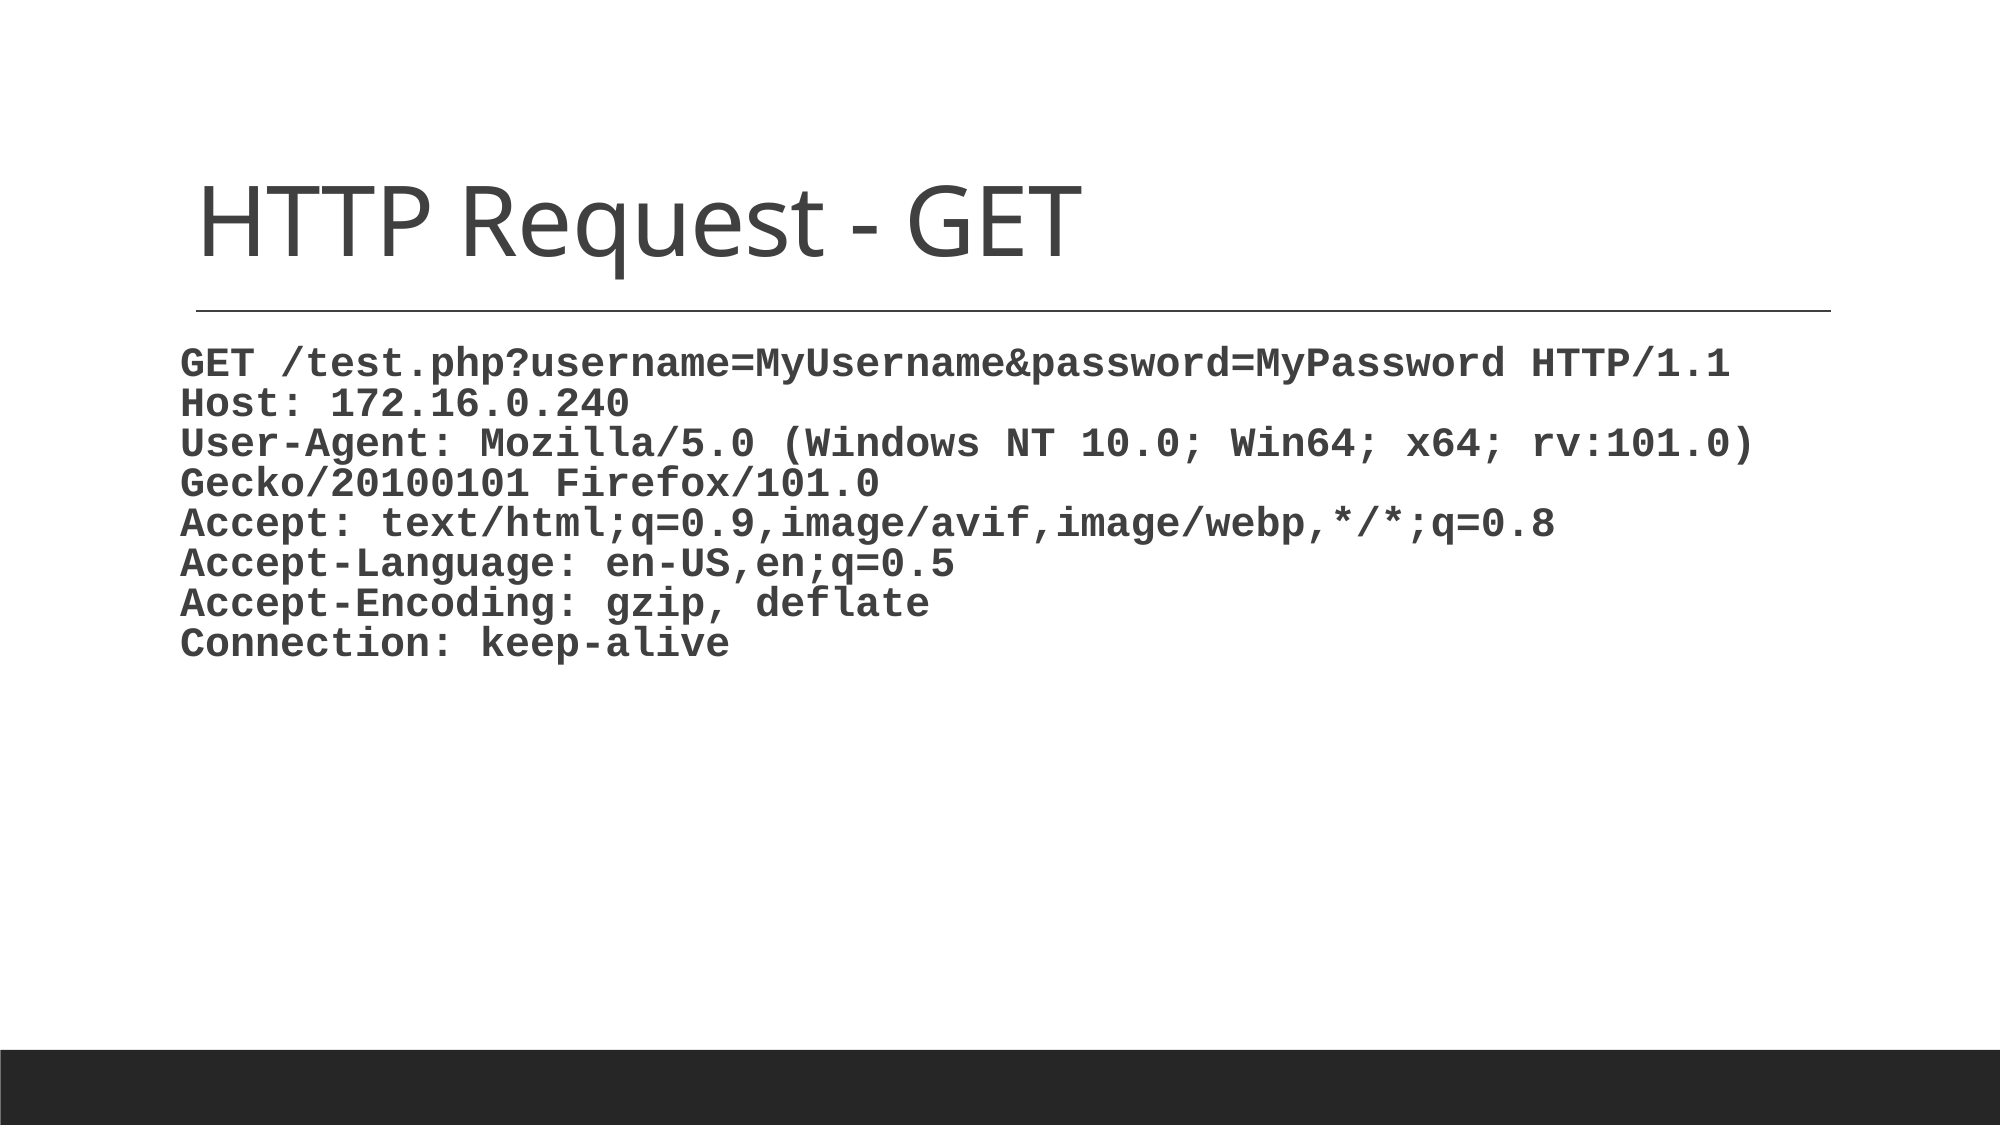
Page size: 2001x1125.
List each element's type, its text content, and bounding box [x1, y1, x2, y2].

list GET /test.php?username=MyUsername&password=MyPassword HTTP/1.1 Host: 172.16.0.240 User-Agent: Mozilla/5.0 (Windows NT 10.0; Win64; x64; rv:101.0) Gecko/20100101 Firefox/101.0 Accept: text/html;q=0.9,image/avif,image/webp,*/*;q=0.8 Accept-Language: en-US,en;q=0.5 Accept-Encoding: gzip, deflate Connection: keep-alive [180, 336, 1830, 970]
title HTTP Request - GET [180, 47, 1830, 285]
